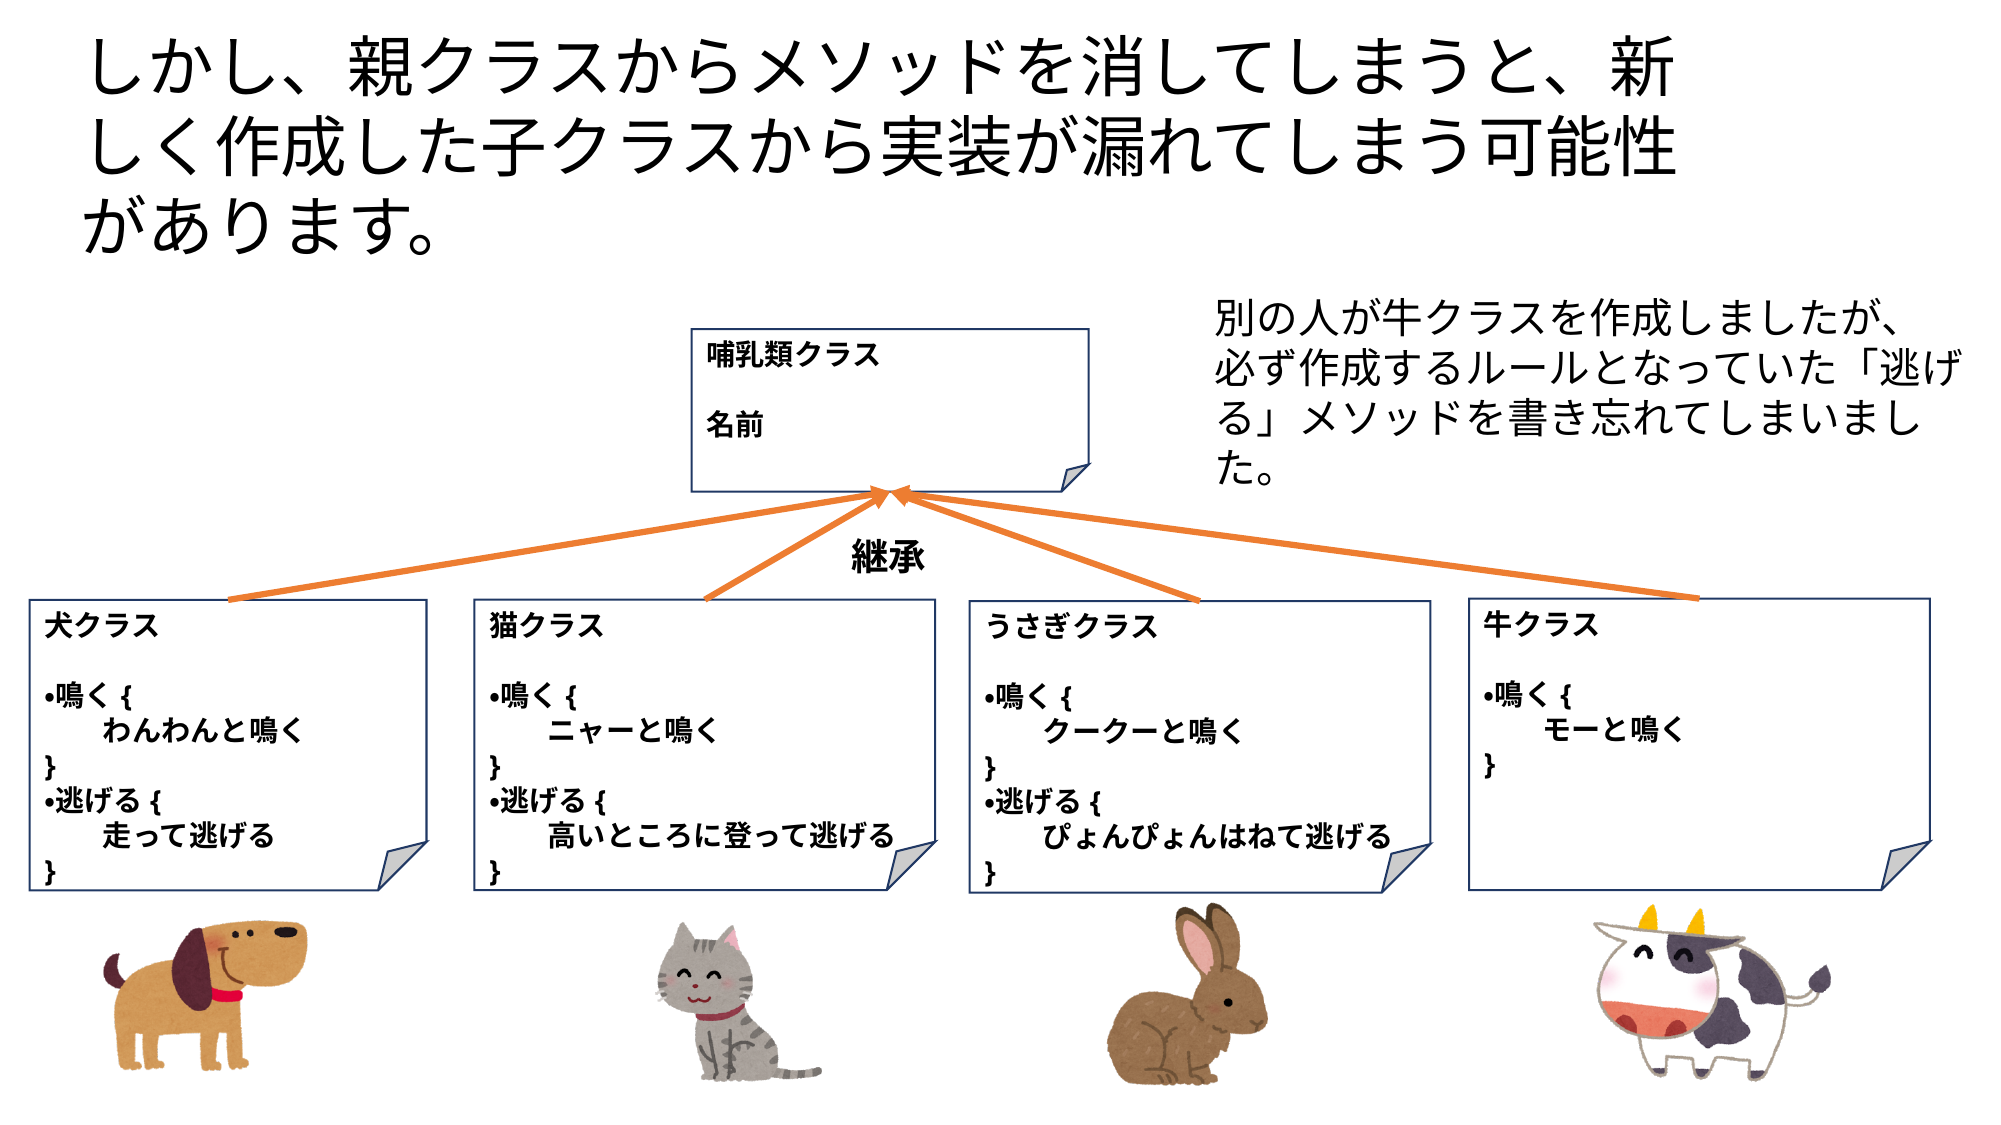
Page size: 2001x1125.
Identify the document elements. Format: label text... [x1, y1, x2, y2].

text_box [228, 491, 704, 600]
text_box 別の人が牛クラスを作成しましたが、 必ず作成するルールとなっていた「逃げる」メソッドを書き忘れてしまいました。 [1199, 284, 1980, 500]
picture [1585, 892, 1837, 1096]
text_box うさぎクラス ・鳴く{ クークーと鳴く } ・逃げる{ ぴょんぴょんはねて逃げる } [968, 600, 1434, 894]
text_box 牛クラス ・鳴く{ モーと鳴く } [1468, 597, 1934, 892]
text_box 犬クラス ・鳴く{ わんわんと鳴く } ・逃げる{ 走って逃げる } [28, 598, 430, 892]
picture [1088, 896, 1285, 1092]
text_box しかし、親クラスからメソッドを消してしまうと、新しく作成した子クラスから実装が漏れてしまう可能性があります。 [65, 17, 1757, 273]
text_box 猫クラス ・鳴く{ ニャーと鳴く } ・逃げる{ 高いところに登って逃げる } [473, 600, 939, 892]
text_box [704, 491, 890, 600]
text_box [890, 491, 1700, 599]
picture [97, 905, 314, 1083]
text_box 哺乳類クラス 名前 [690, 328, 1092, 491]
picture [649, 915, 828, 1092]
